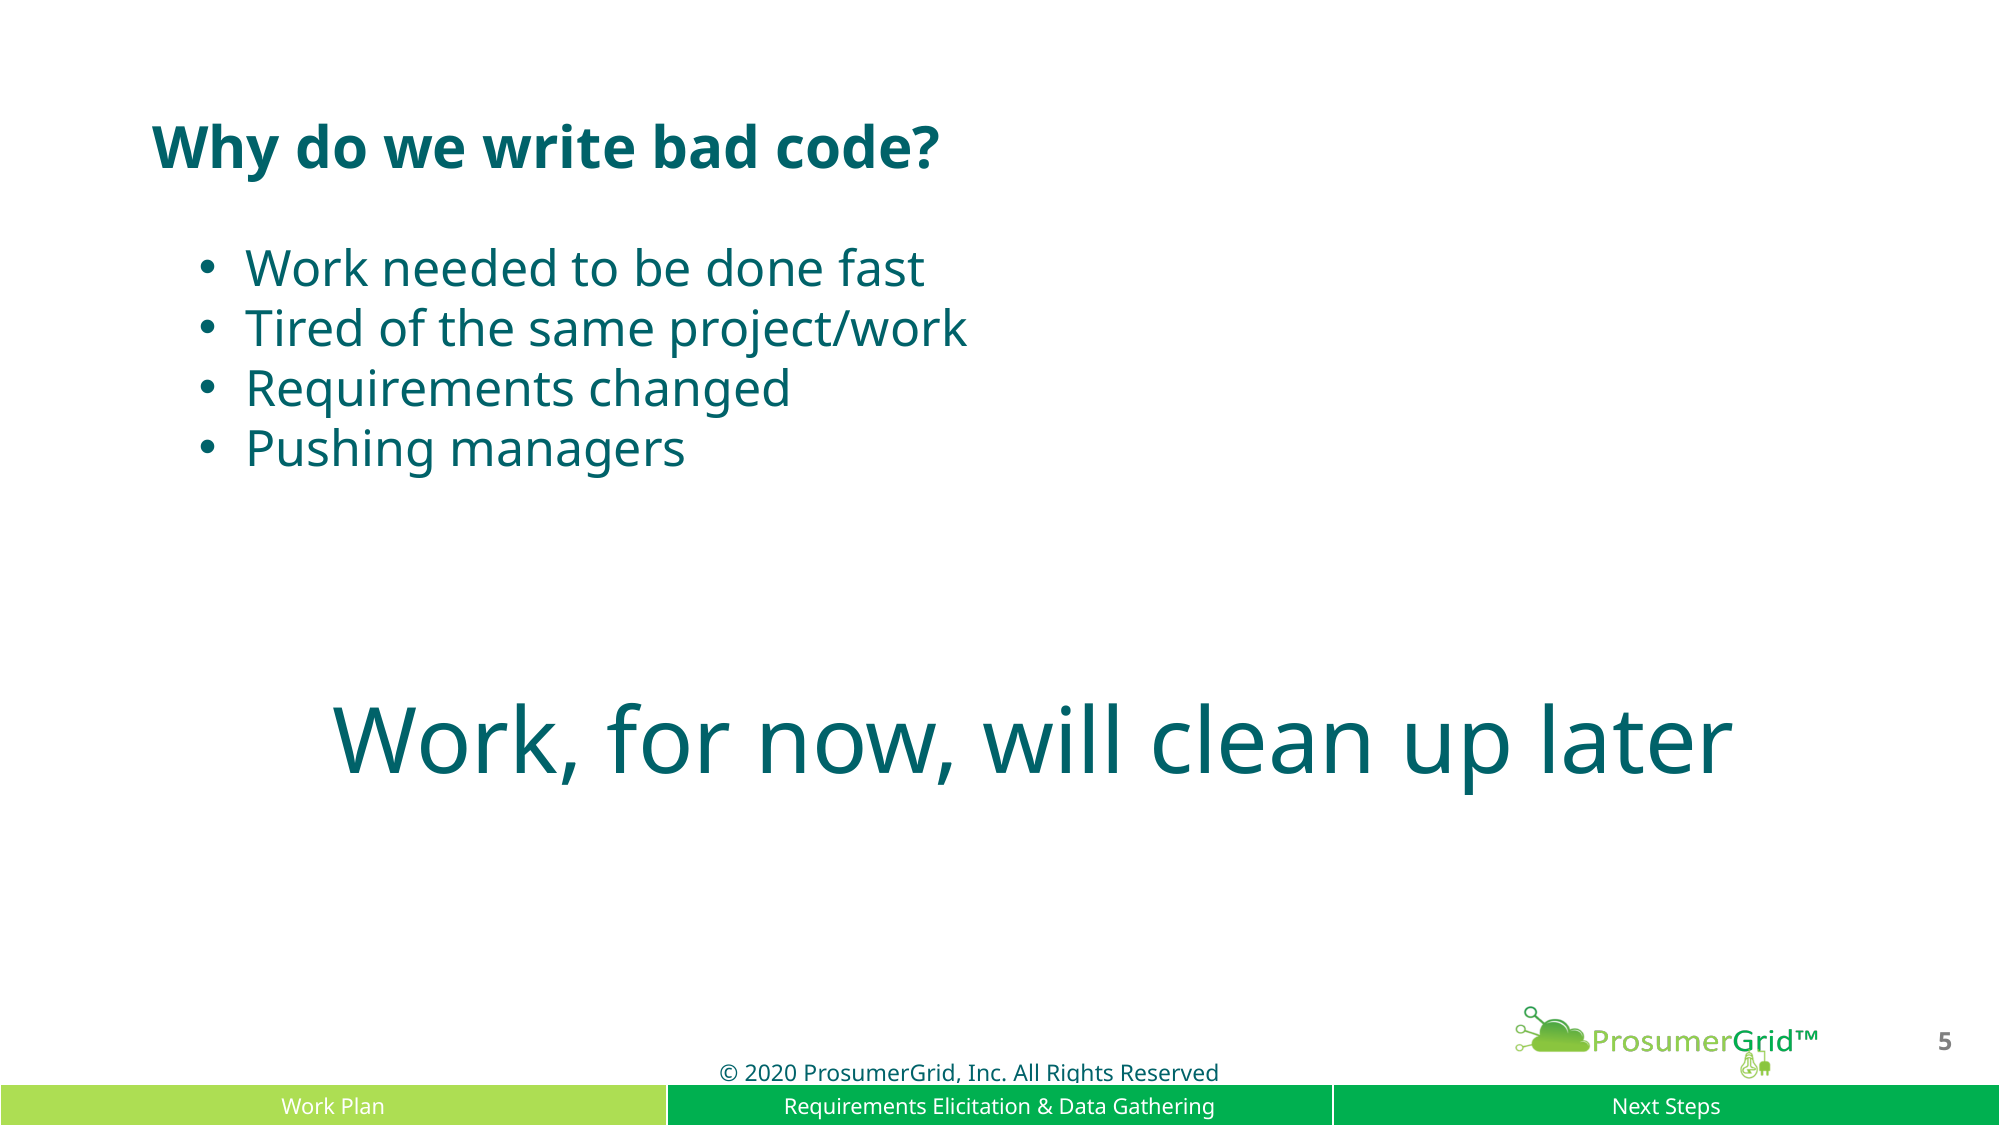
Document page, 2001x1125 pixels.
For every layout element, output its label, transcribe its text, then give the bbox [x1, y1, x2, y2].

text_box Work, for now, will clean up later [207, 674, 1863, 799]
table_header Requirements Elicitation & Data Gathering [668, 1085, 1332, 1125]
table_header Work Plan [1, 1085, 666, 1125]
title Why do we write bad code? [137, 58, 1863, 241]
table_header Next Steps [1334, 1085, 1999, 1125]
slide_number 4 [1854, 1012, 1968, 1073]
picture [1515, 1006, 1855, 1079]
text_box Work needed to be done fast Tired of the same project/work Requirements changed Pushing managers [184, 241, 1723, 544]
